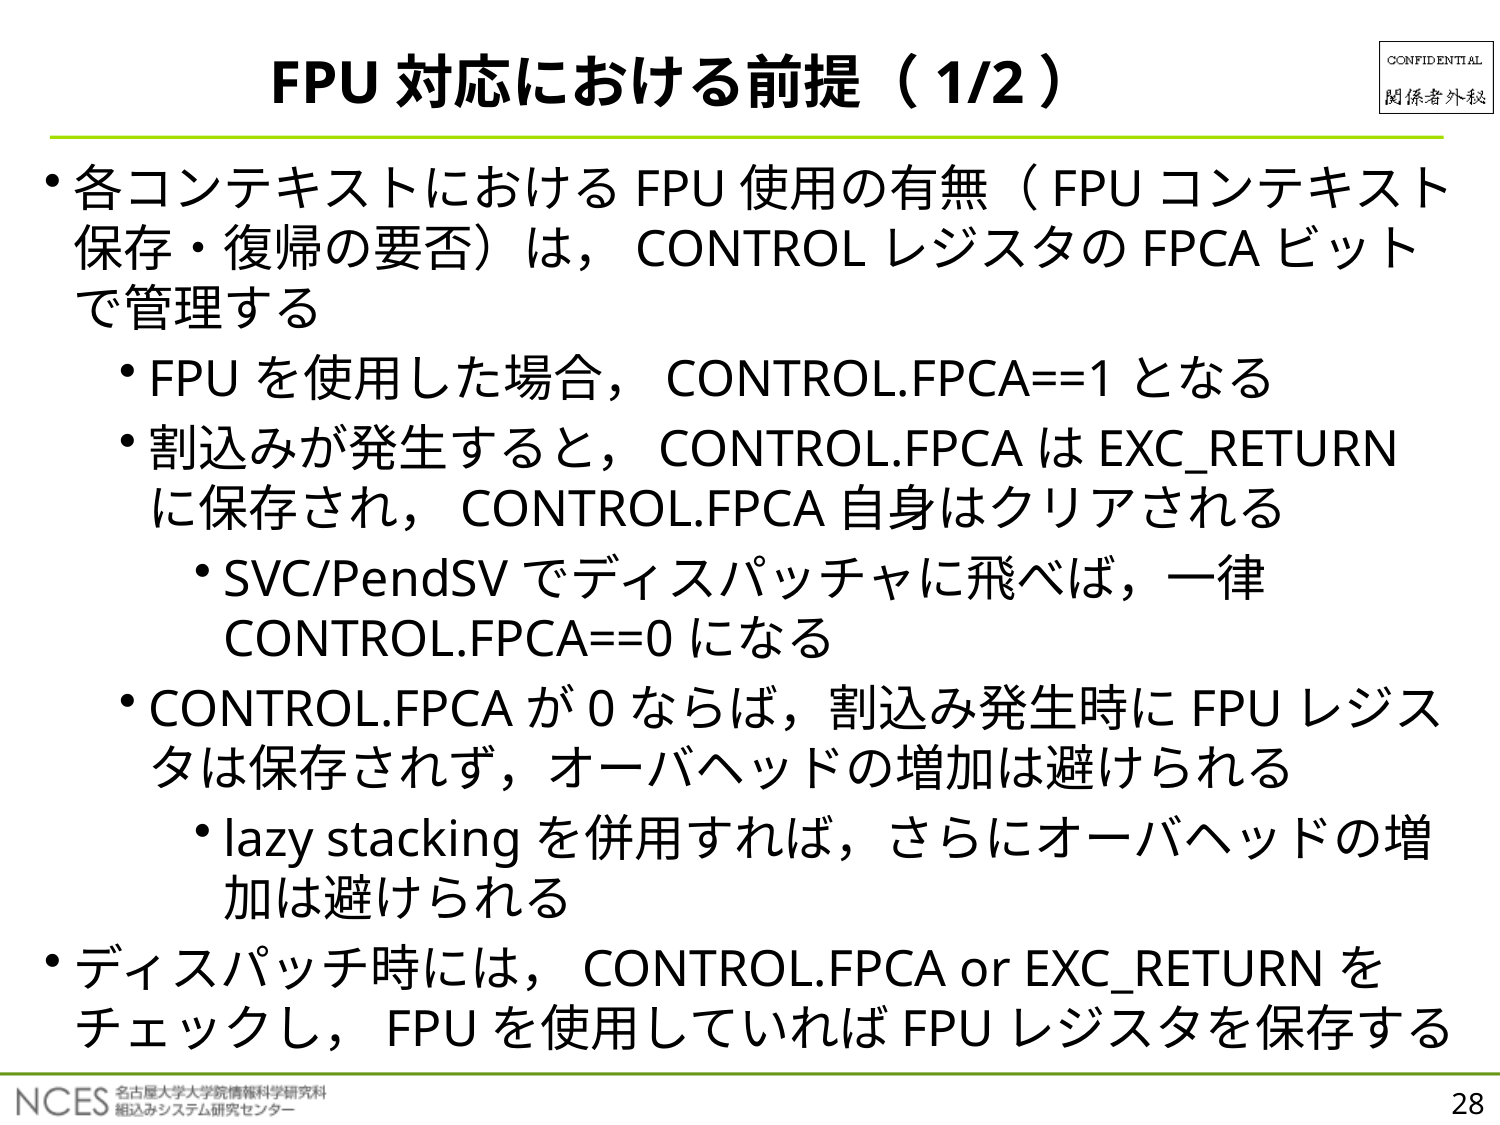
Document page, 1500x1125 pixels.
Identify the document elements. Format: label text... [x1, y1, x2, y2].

picture [1379, 41, 1494, 114]
text_box 各コンテキストにおけるFPU使用の有無（FPUコンテキスト保存・復帰の要否）は，CONTROLレジスタのFPCAビットで管理する FPUを使用した場合，CONTROL.FPCA==1となる 割込みが発生すると，CONTROL.FPCAはEXC_RETURNに保存され，CONTROL.FPCA自身はクリアされる SVC/PendSVでディスパッチャに飛べば，一律CONTROL.FPCA==0になる CONTROL.FPCAが0ならば，割込み発生時にFPUレジスタは保存されず，オーバヘッドの増加は避けられる lazy stackingを併用すれば，さらにオーバヘッドの増加は避けられる ディスパッチ時には，CONTROL.FPCA or EXC_RETURNをチェックし，FPUを使用していればFPUレジスタを保存する [29, 148, 1474, 1051]
picture [0, 1071, 1500, 1125]
slide_number 28 [1376, 1078, 1500, 1125]
title FPU対応における前提（1/2） [34, 30, 1332, 115]
